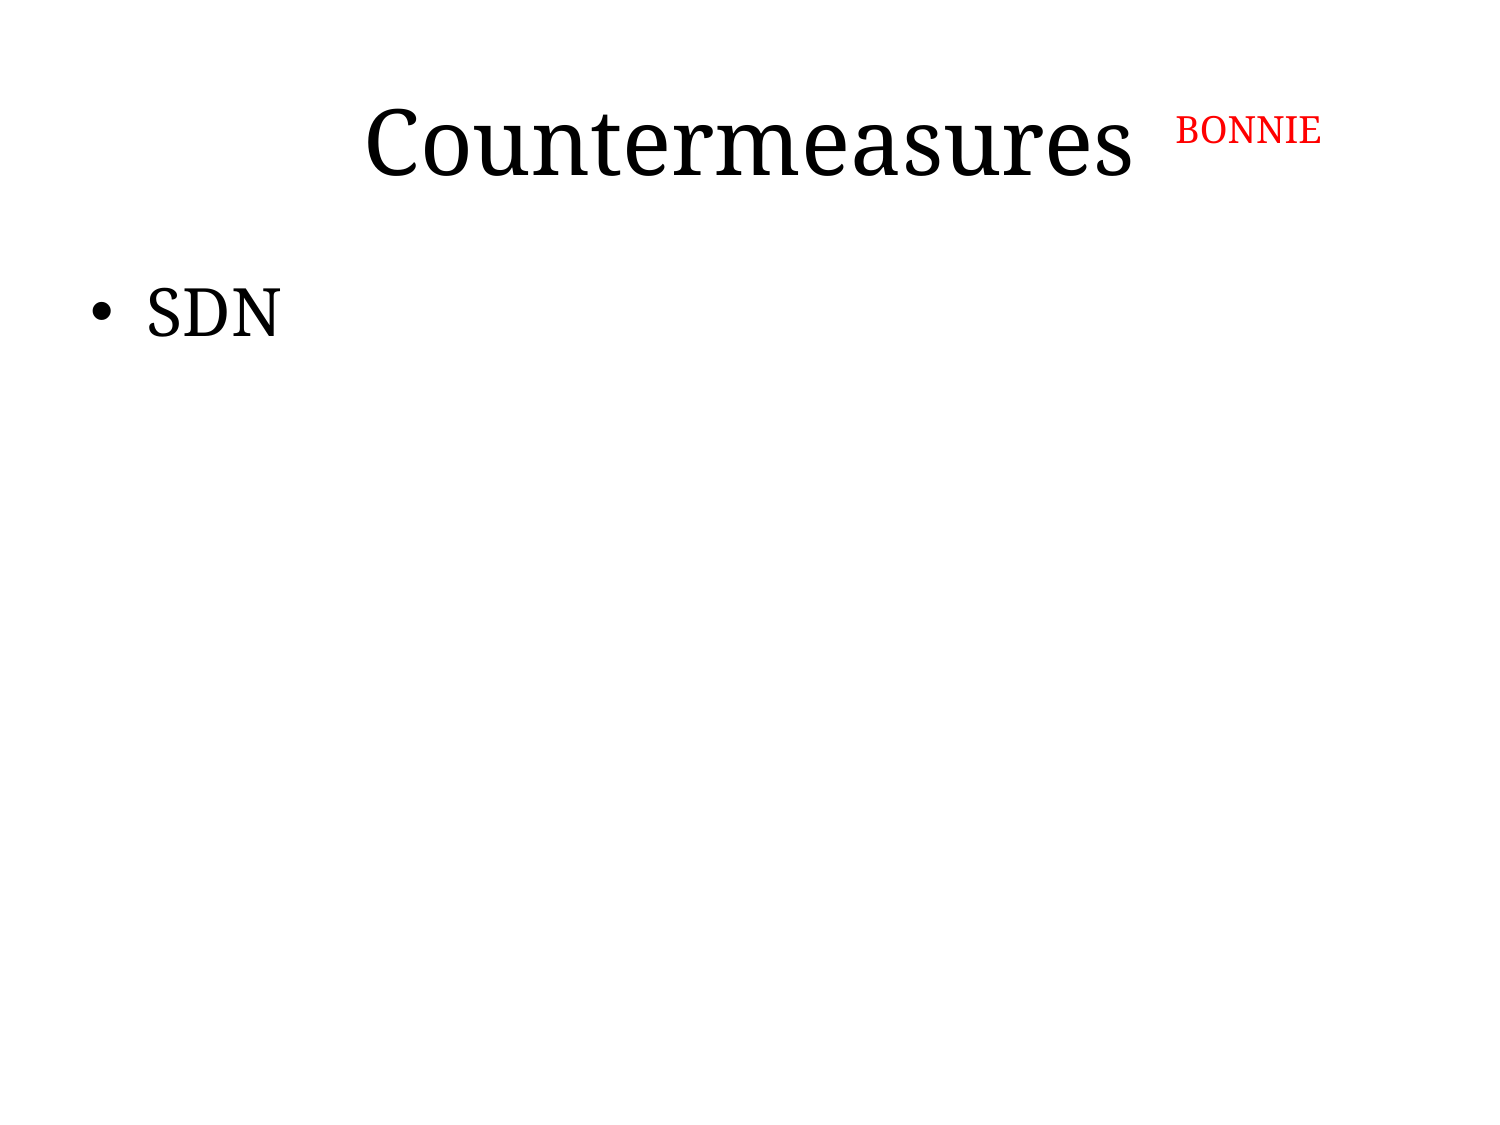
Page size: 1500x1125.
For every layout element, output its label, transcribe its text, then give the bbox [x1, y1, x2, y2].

text_box BONNIE [1160, 98, 1388, 159]
list SDN [75, 262, 1425, 1005]
title Countermeasures [75, 45, 1425, 233]
